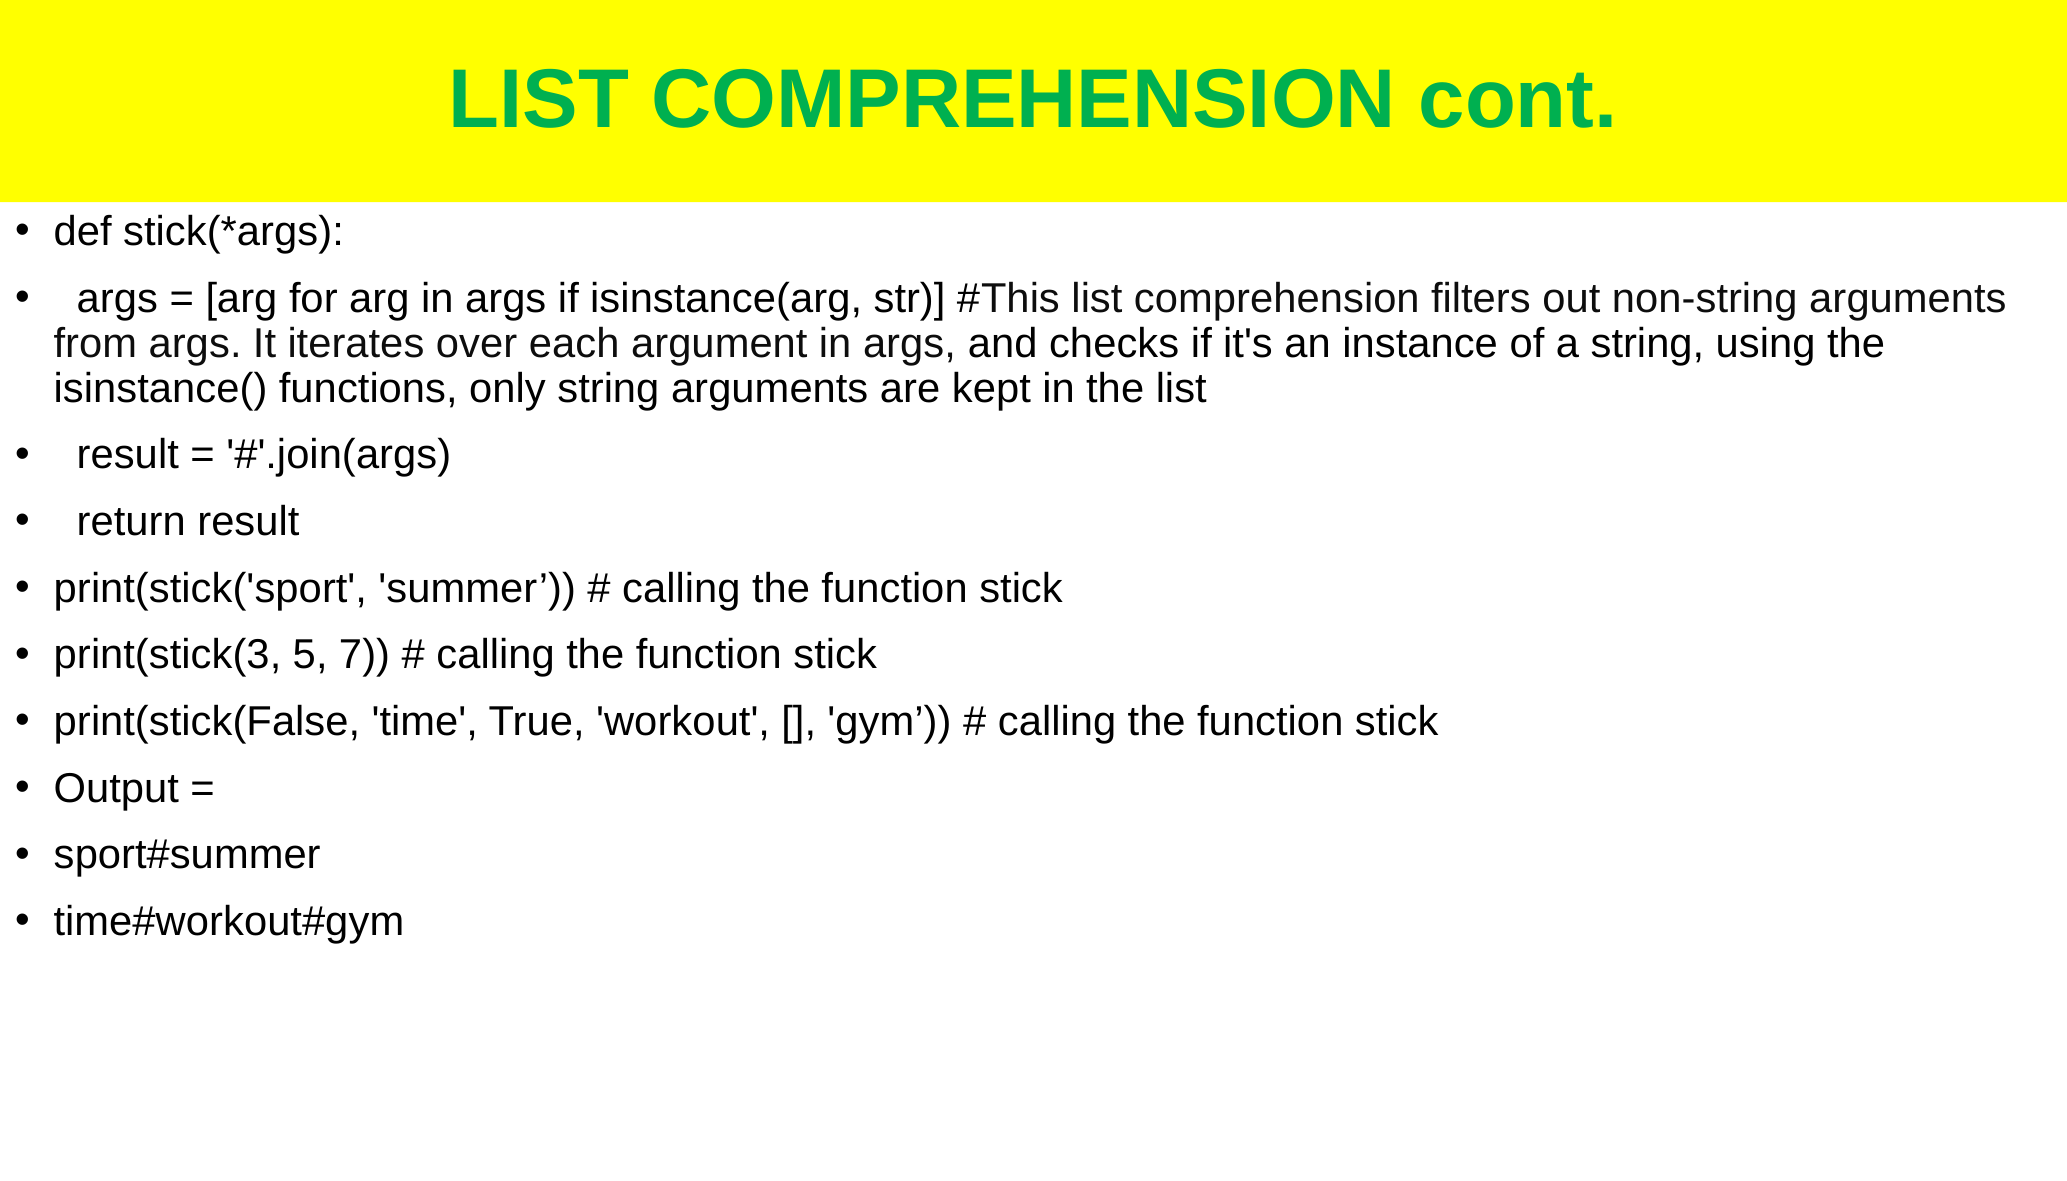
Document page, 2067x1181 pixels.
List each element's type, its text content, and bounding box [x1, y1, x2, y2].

list def stick(*args): args = [arg for arg in args if isinstance(arg, str)] #This list comprehension filters out non-string arguments from args. It iterates over each argument in args, and checks if it's an instance of a string, using the isinstance() functions, only string arguments are kept in the list result = '#'.join(args) return result print(stick('sport', 'summer’)) # calling the function stick print(stick(3, 5, 7)) # calling the function stick print(stick(False, 'time', True, 'workout', [], 'gym’)) # calling the function stick Output = sport#summer time#workout#gym [0, 202, 2067, 1181]
title LIST COMPREHENSION cont. [0, 0, 2067, 202]
